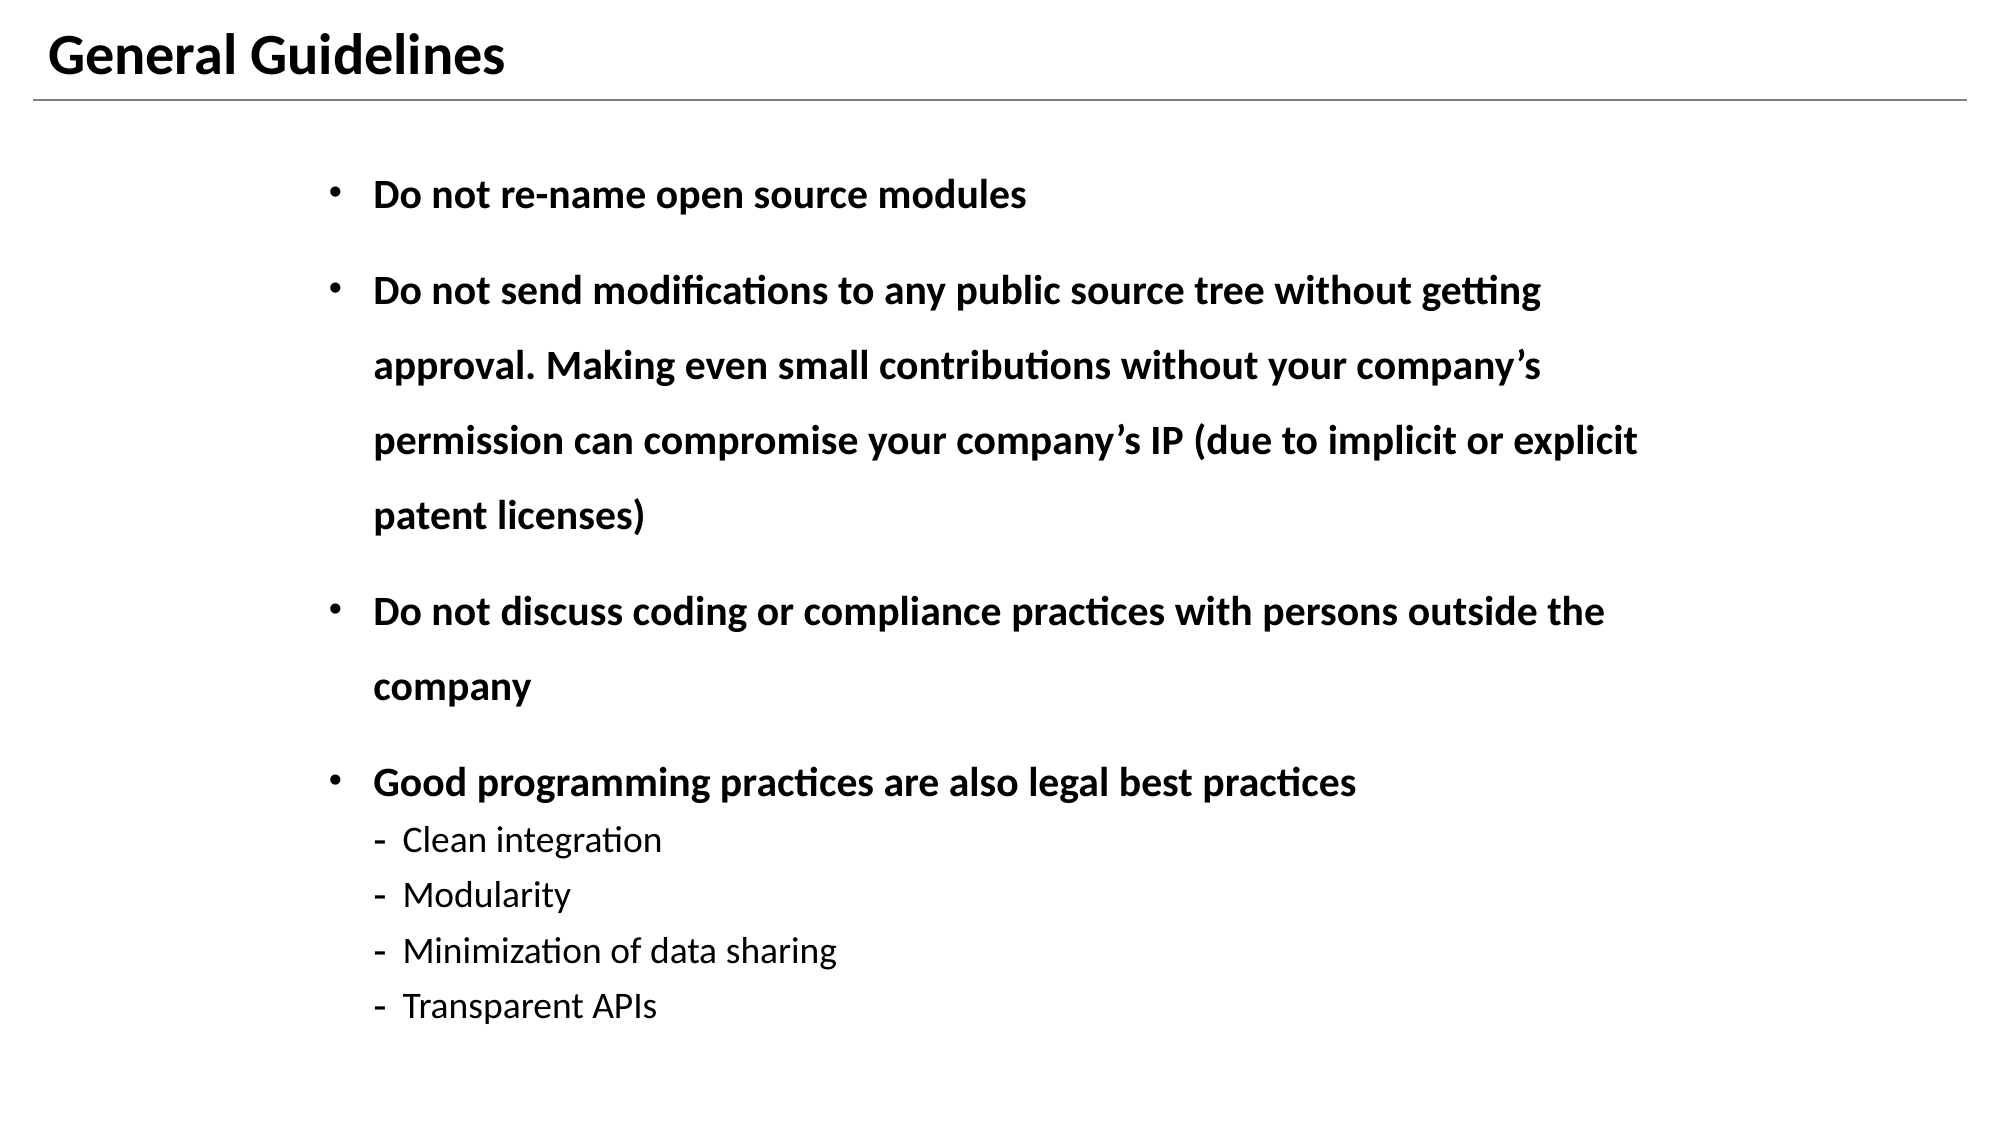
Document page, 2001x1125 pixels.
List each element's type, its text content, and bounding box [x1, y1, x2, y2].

title General Guidelines [33, 11, 1947, 100]
list Do not re-name open source modules Do not send modifications to any public source tree without getting approval. Making even small contributions without your company’s permission can compromise your company’s IP (due to implicit or explicit patent licenses) Do not discuss coding or compliance practices with persons outside the company Good programming practices are also legal best practices Clean integration Modularity Minimization of data sharing Transparent APIs [287, 112, 1676, 1072]
